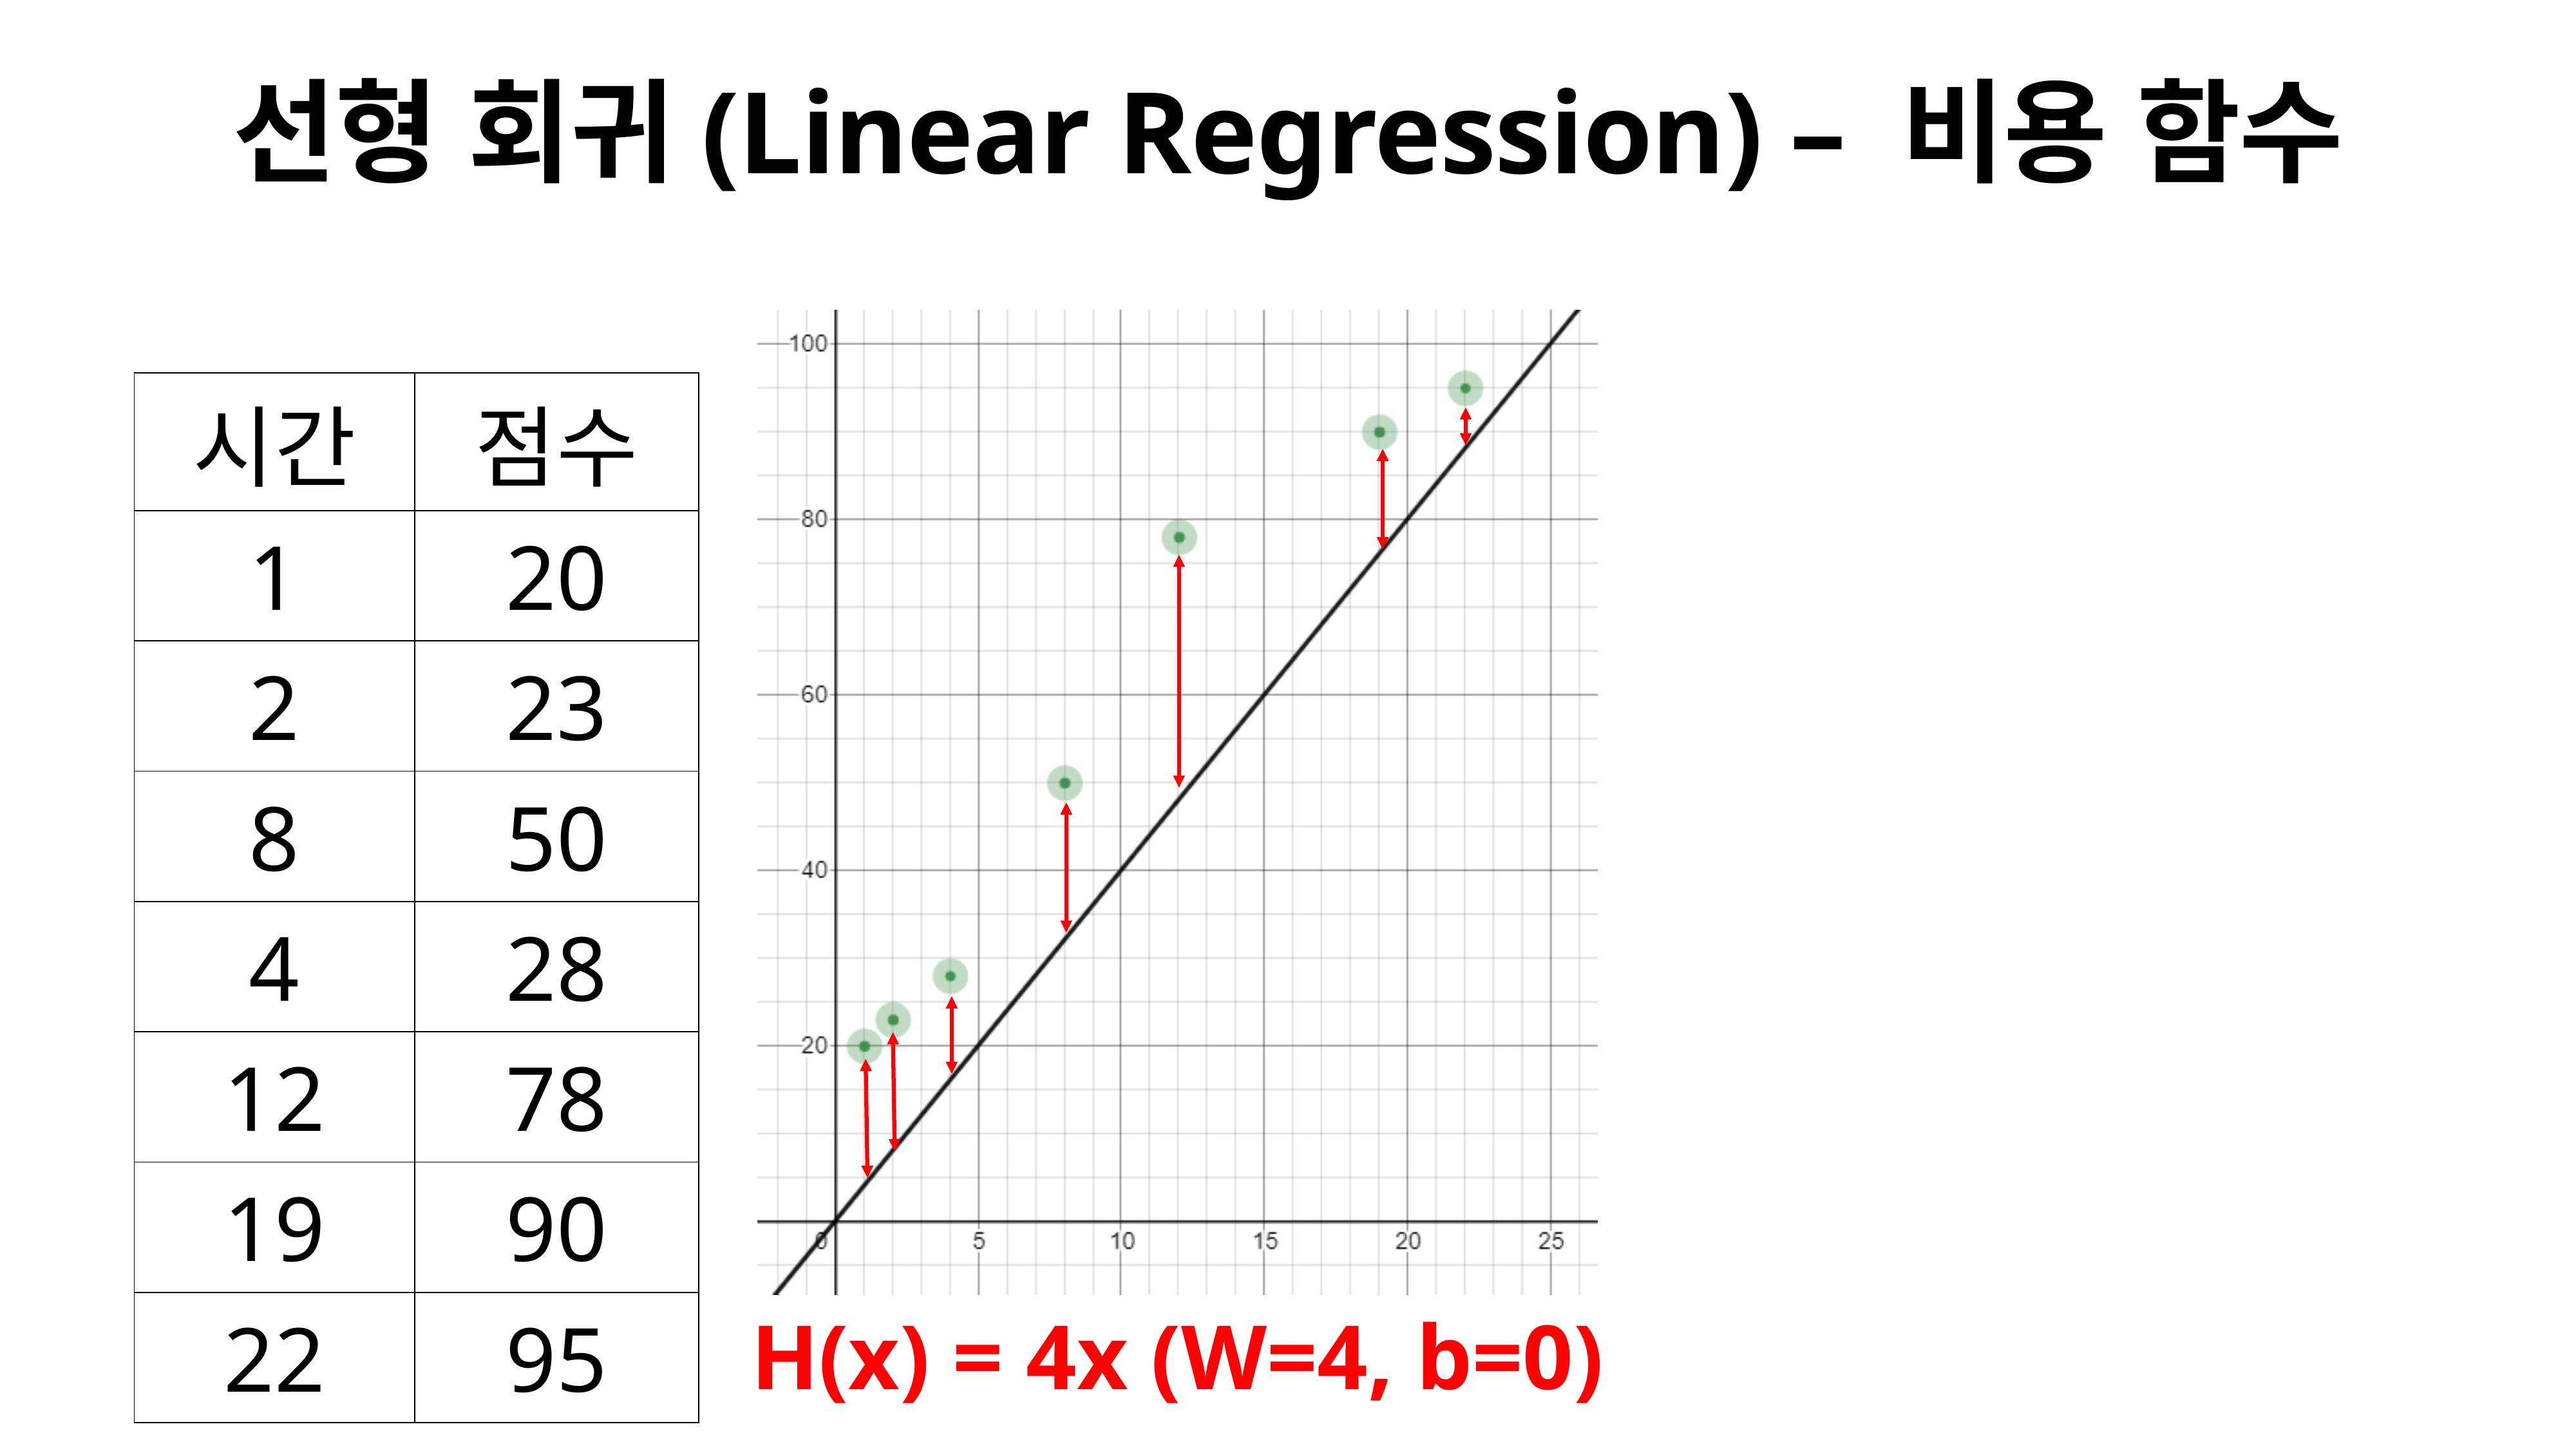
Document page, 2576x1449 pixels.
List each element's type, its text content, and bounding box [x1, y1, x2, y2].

table_cell 1 [135, 511, 414, 640]
table_cell 95 [415, 1293, 698, 1422]
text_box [865, 1058, 868, 1178]
text_box H(x) = 4x (W=4, b=0) [719, 1307, 1637, 1414]
table_cell 23 [415, 641, 698, 771]
table_cell 4 [135, 902, 414, 1031]
table_cell 28 [415, 902, 698, 1031]
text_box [893, 1032, 895, 1151]
table_cell 50 [415, 772, 698, 901]
table_cell 90 [415, 1162, 698, 1292]
table_header 점수 [415, 374, 698, 510]
picture [757, 310, 1598, 1295]
title 선형 회귀(Linear Regression) – 비용 함수 [128, 81, 2448, 265]
table_cell 22 [135, 1293, 414, 1422]
table_cell 8 [135, 772, 414, 901]
table_cell 12 [135, 1032, 414, 1162]
table_cell 78 [415, 1032, 698, 1162]
table_header 시간 [135, 374, 414, 510]
table_cell 19 [135, 1162, 414, 1292]
table_cell 2 [135, 641, 414, 771]
table_cell 20 [415, 511, 698, 640]
